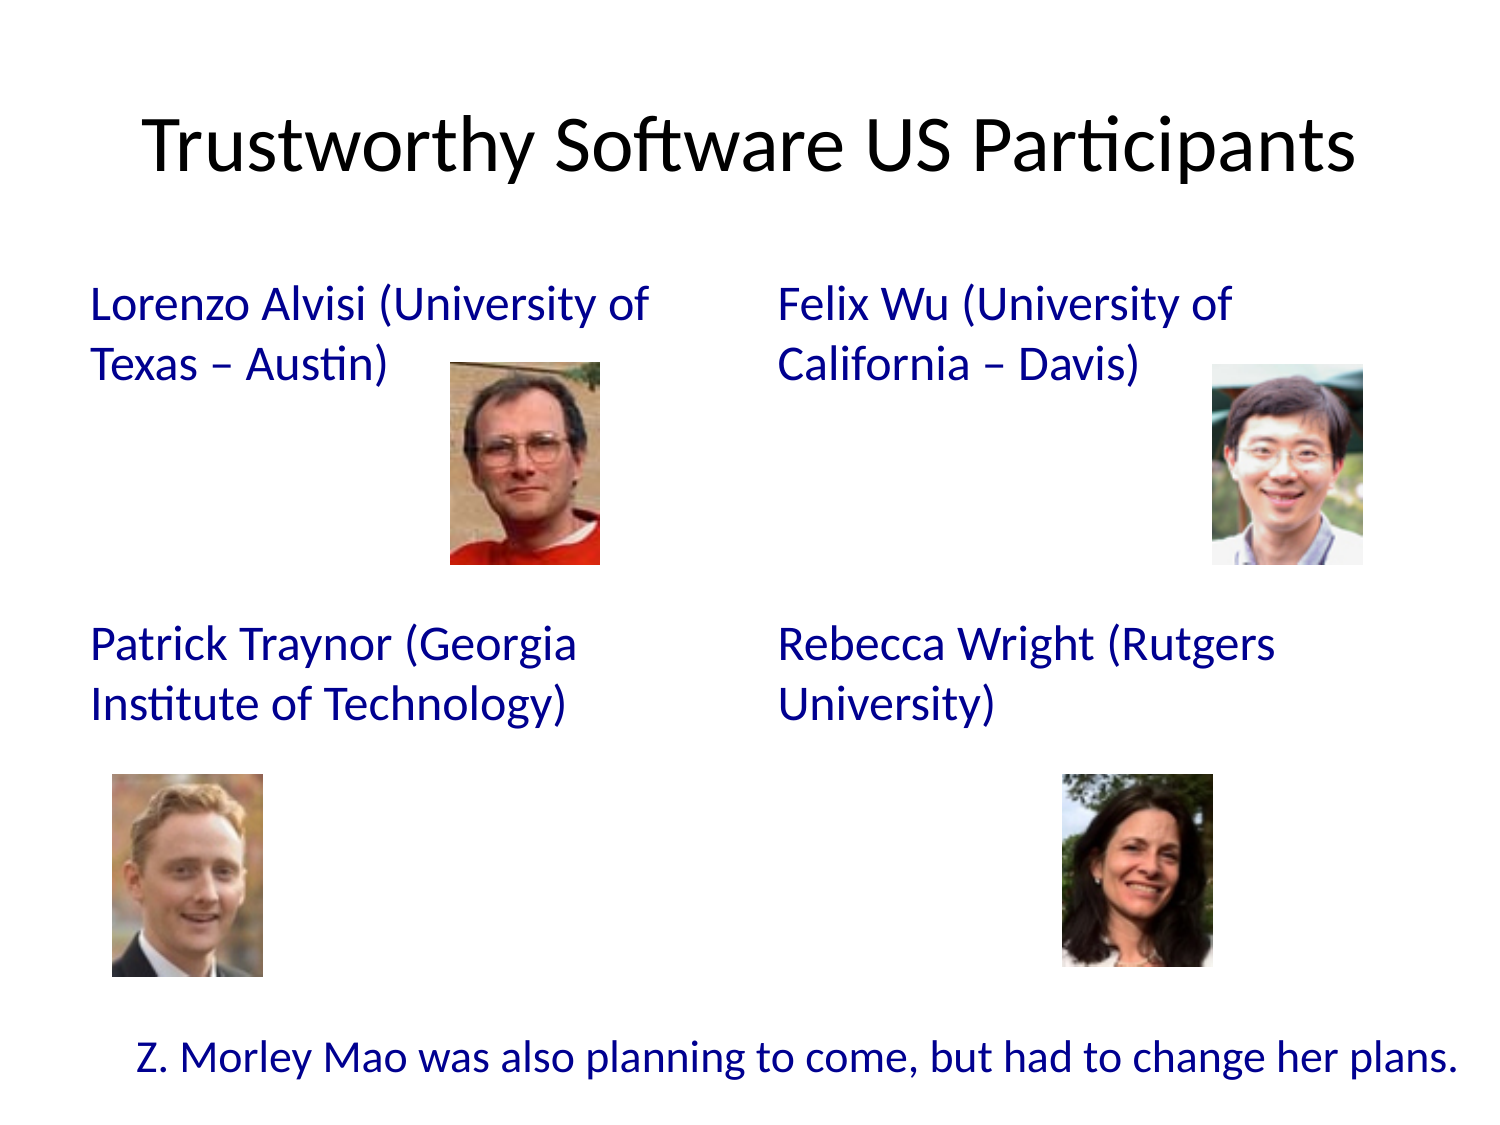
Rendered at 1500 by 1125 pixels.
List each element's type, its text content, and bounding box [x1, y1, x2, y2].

text_box Z. Morley Mao was also planning to come, but had to change her plans. [121, 1019, 1476, 1090]
picture [1062, 774, 1213, 967]
picture [112, 774, 263, 978]
text_box Felix Wu (University of California – Davis) Rebecca Wright (Rutgers University) [762, 262, 1425, 1006]
title Trustworthy Software US Participants [75, 45, 1425, 233]
list Lorenzo Alvisi (University of Texas – Austin) Patrick Traynor (Georgia Institute of Technology) [75, 262, 675, 1005]
picture [1212, 364, 1363, 565]
picture [449, 362, 601, 565]
